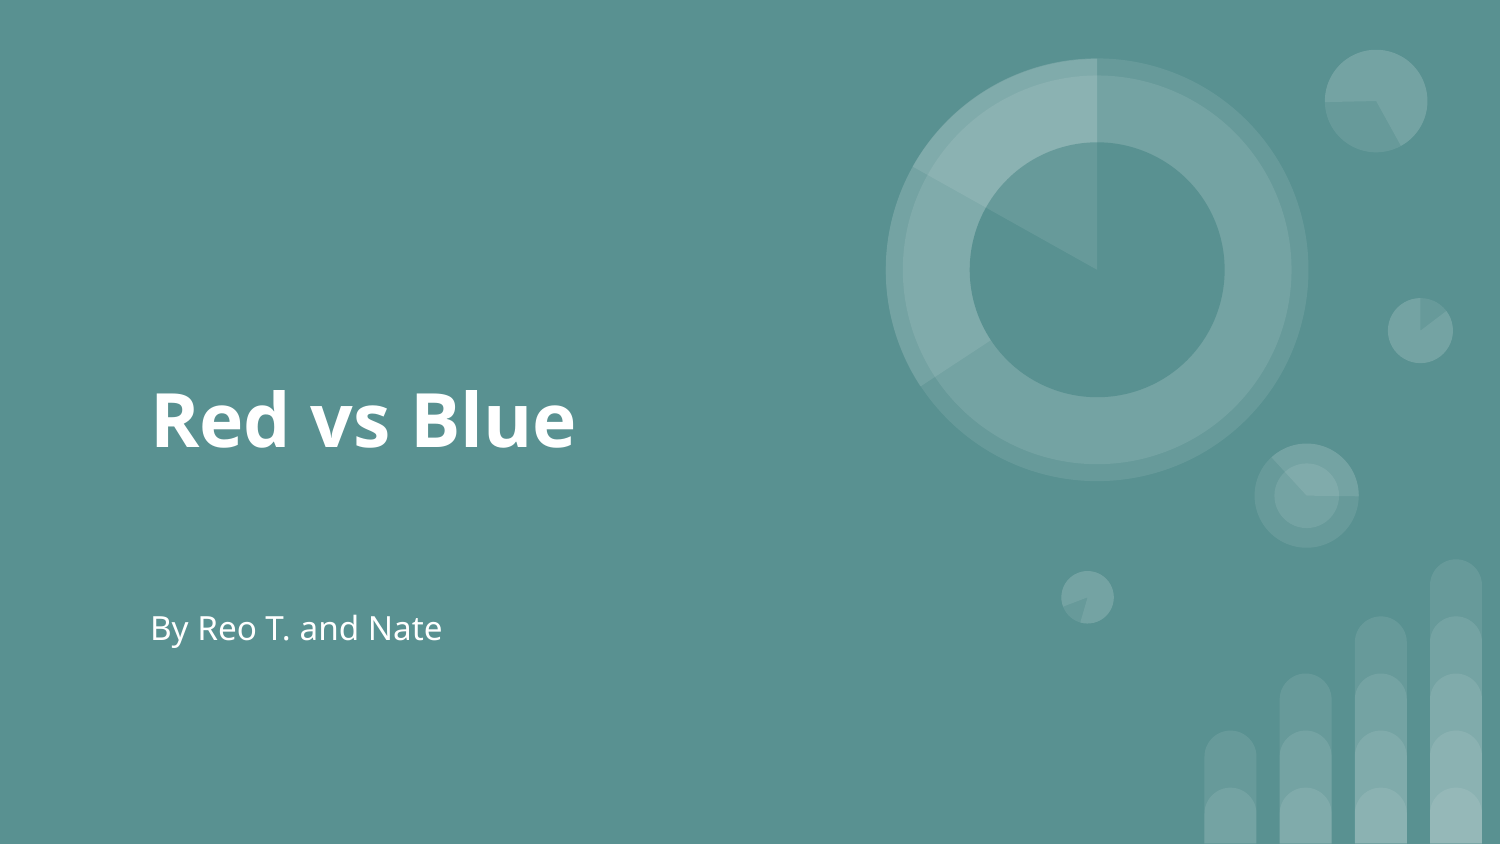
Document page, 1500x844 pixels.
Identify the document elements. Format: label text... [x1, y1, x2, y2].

title Red vs Blue [135, 264, 834, 572]
subtitle By Reo T. and Nate [135, 589, 834, 704]
